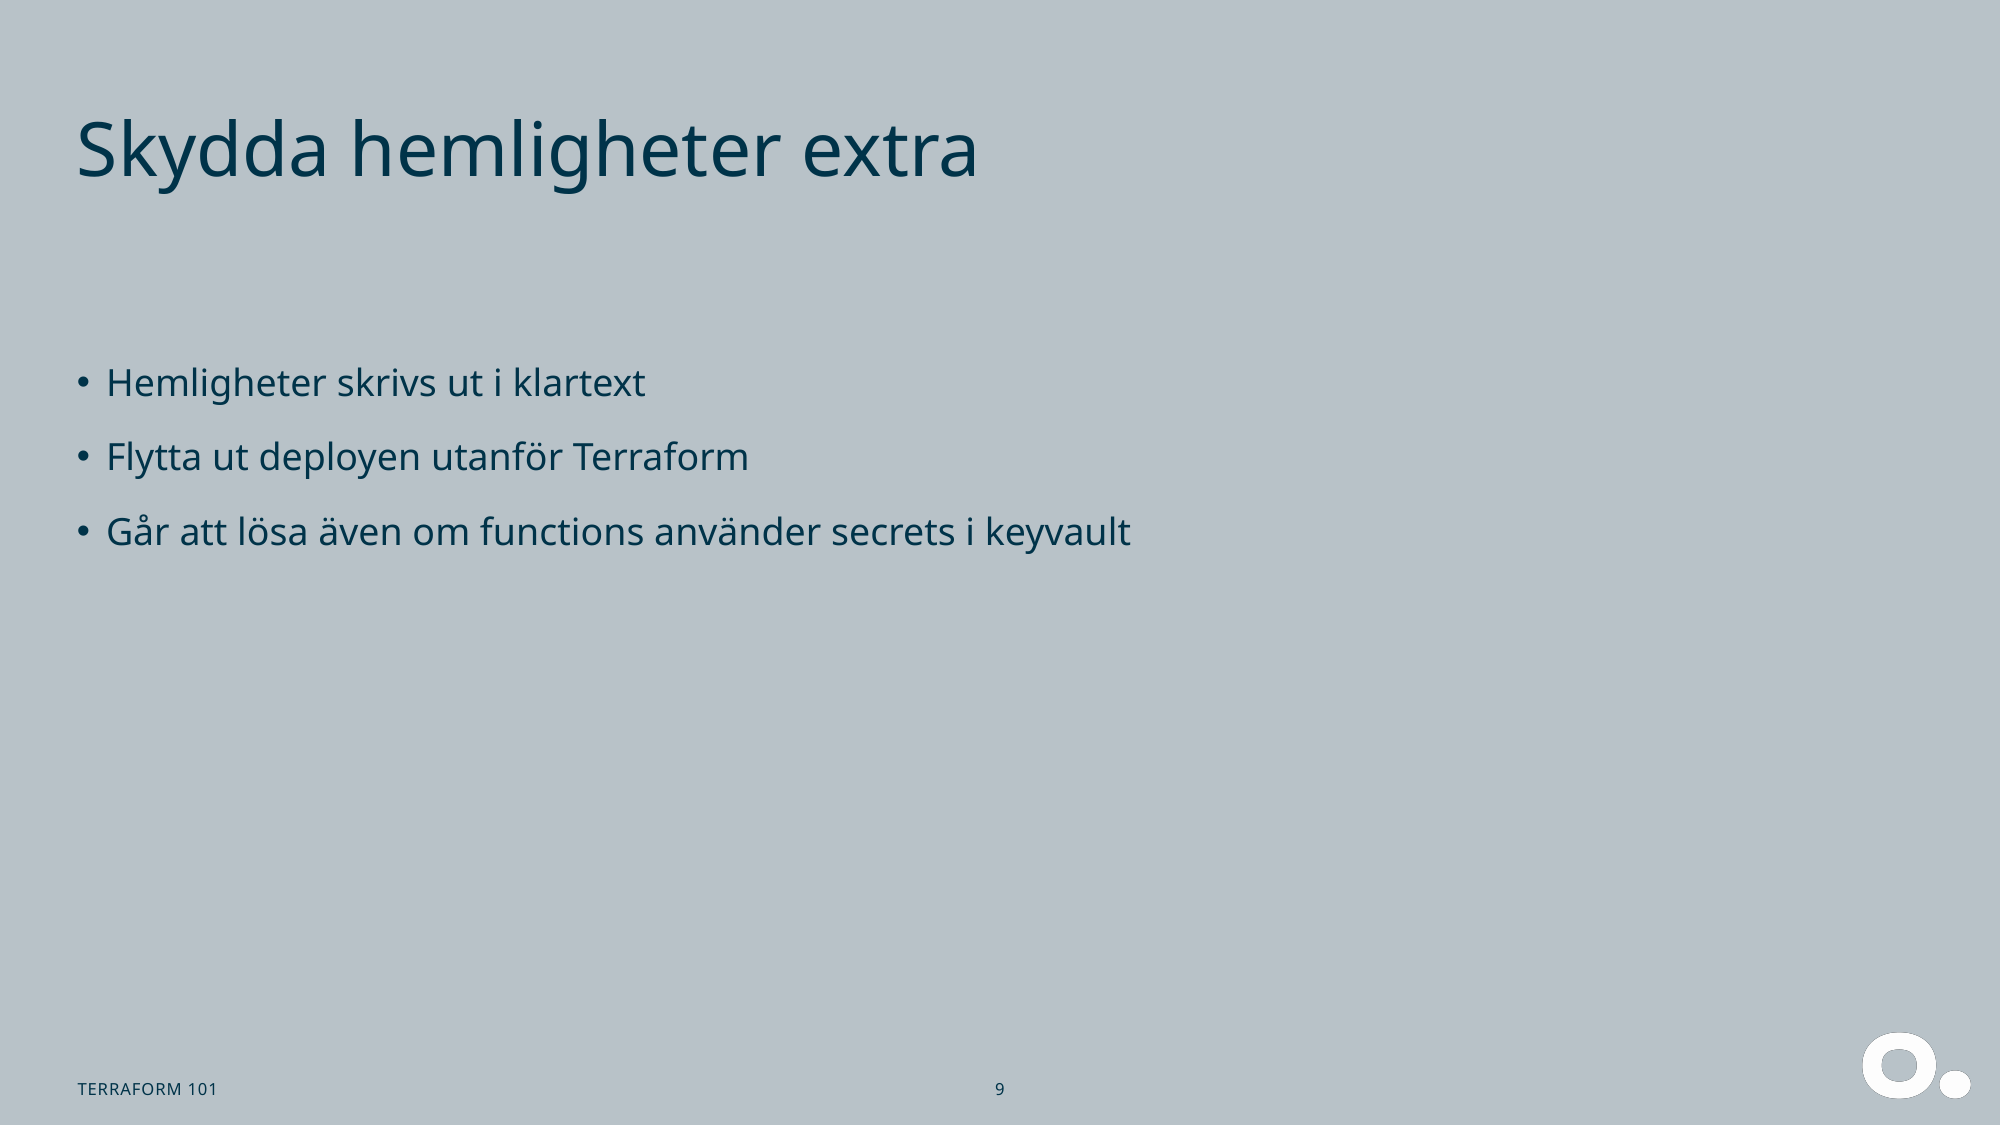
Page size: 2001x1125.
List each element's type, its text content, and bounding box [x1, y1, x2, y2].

footer Terraform 101 [77, 1078, 669, 1103]
title Skydda hemligheter extra [76, 112, 1424, 290]
list Hemligheter skrivs ut i klartext Flytta ut deployen utanför Terraform Går att lösa även om functions använder secrets i keyvault [76, 354, 1862, 998]
slide_number 9 [940, 1078, 1059, 1103]
picture [1860, 1030, 1973, 1101]
